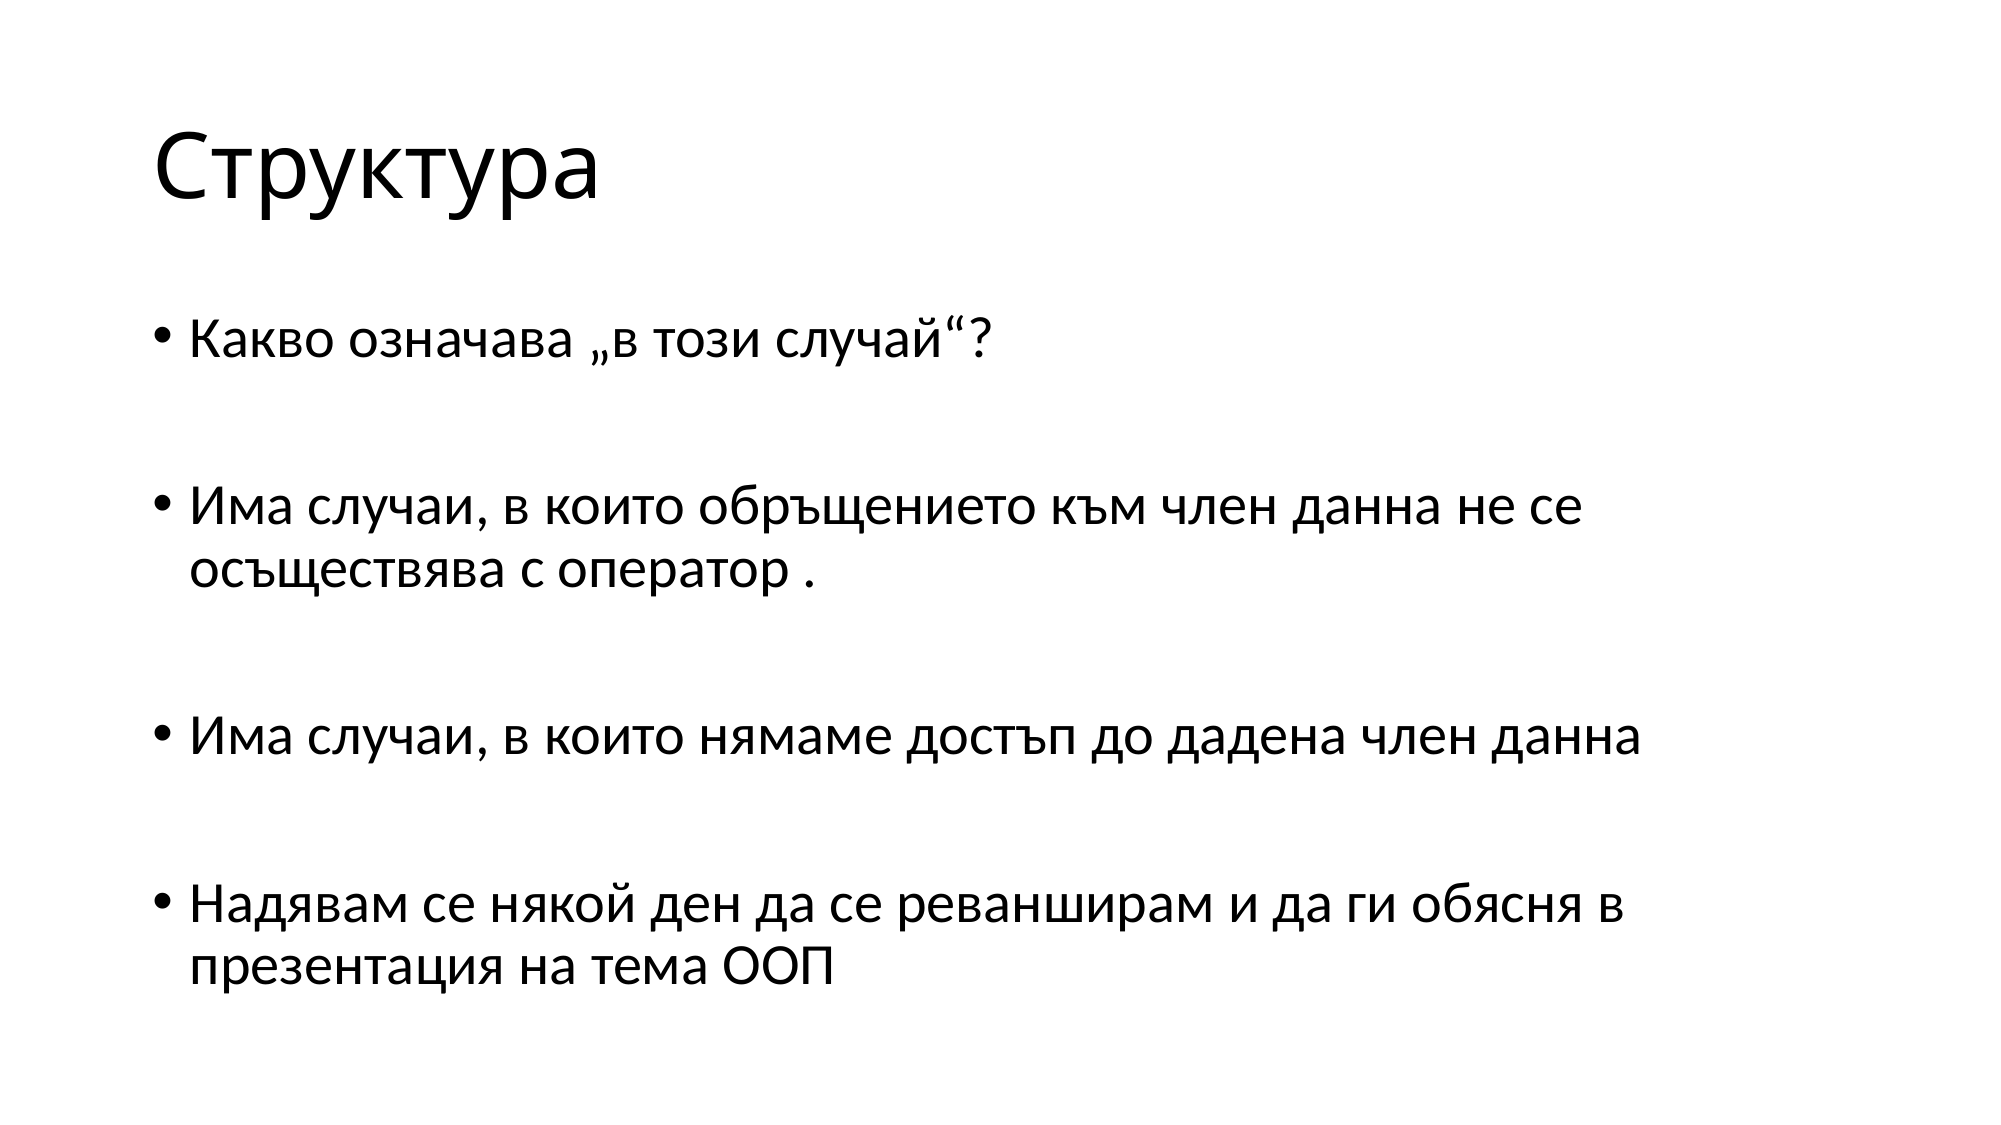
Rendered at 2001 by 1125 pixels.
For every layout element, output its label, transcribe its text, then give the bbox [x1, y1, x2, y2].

list Какво означава „в този случай“? Има случаи, в които обръщението към член данна не се осъществява с оператор . Има случаи, в които нямаме достъп до дадена член данна Надявам се някой ден да се реванширам и да ги обясня в презентация на тема ООП [137, 299, 1863, 1125]
title Структура [137, 59, 1863, 278]
